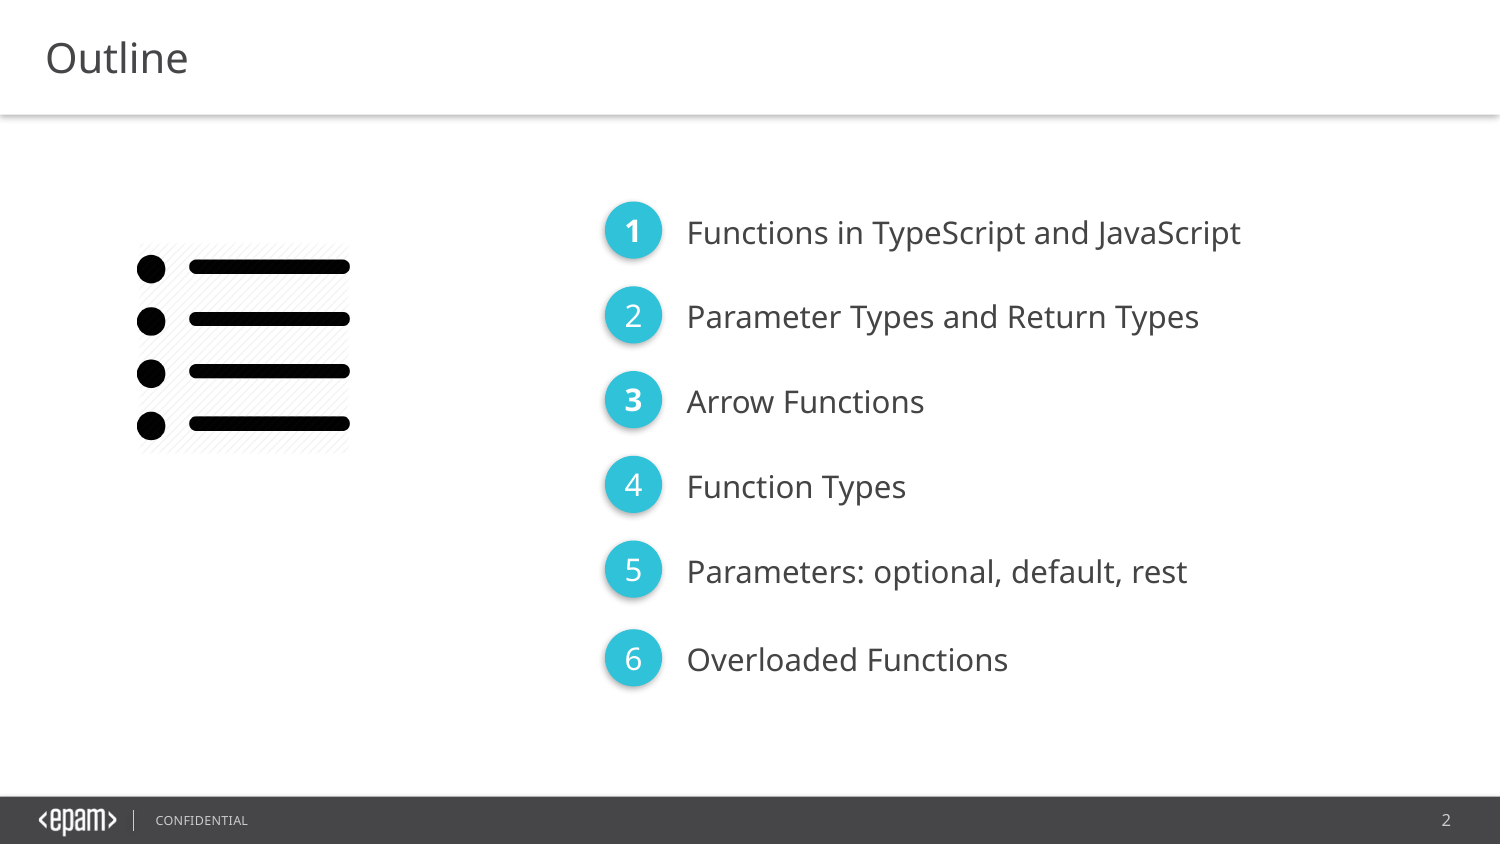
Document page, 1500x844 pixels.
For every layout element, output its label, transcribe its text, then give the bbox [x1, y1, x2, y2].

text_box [604, 455, 1500, 514]
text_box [604, 540, 1500, 598]
picture [137, 241, 351, 455]
list Outline [0, 0, 1500, 115]
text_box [604, 628, 1500, 687]
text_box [604, 370, 1500, 429]
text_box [604, 286, 1282, 344]
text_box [604, 201, 1338, 259]
picture [38, 808, 117, 837]
